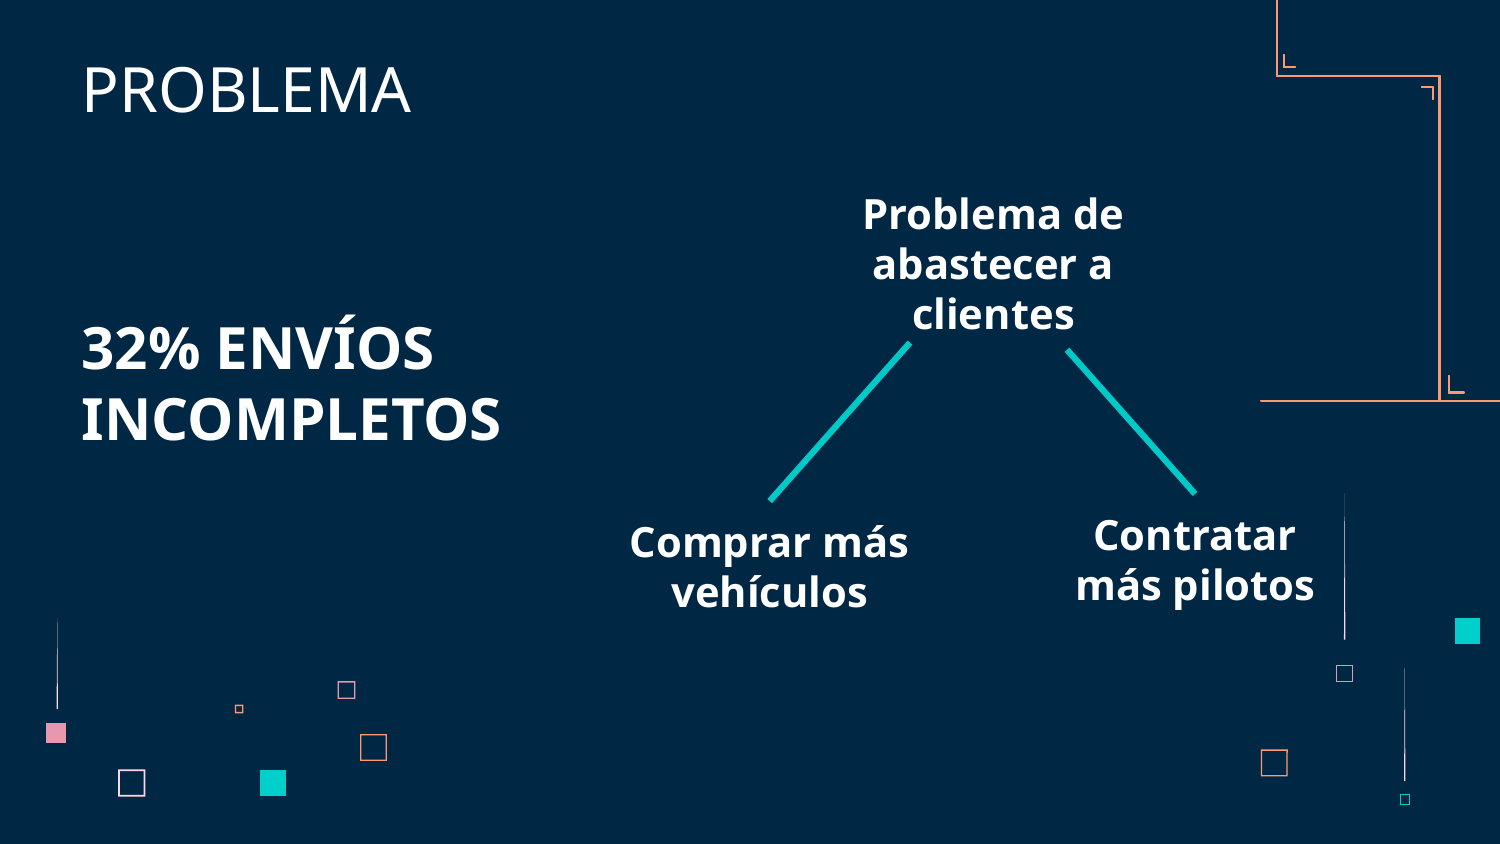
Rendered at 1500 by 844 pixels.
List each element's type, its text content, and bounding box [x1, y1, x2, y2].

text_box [1260, 0, 1500, 402]
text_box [769, 342, 911, 502]
text_box Comprar más vehículos [606, 501, 933, 644]
list 32% ENVÍOS INCOMPLETOS [66, 296, 590, 426]
title PROBLEMA [66, 45, 508, 141]
text_box Contratar más pilotos [1031, 493, 1359, 651]
text_box Problema de abastecer a clientes [830, 172, 1157, 329]
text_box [1066, 349, 1196, 495]
